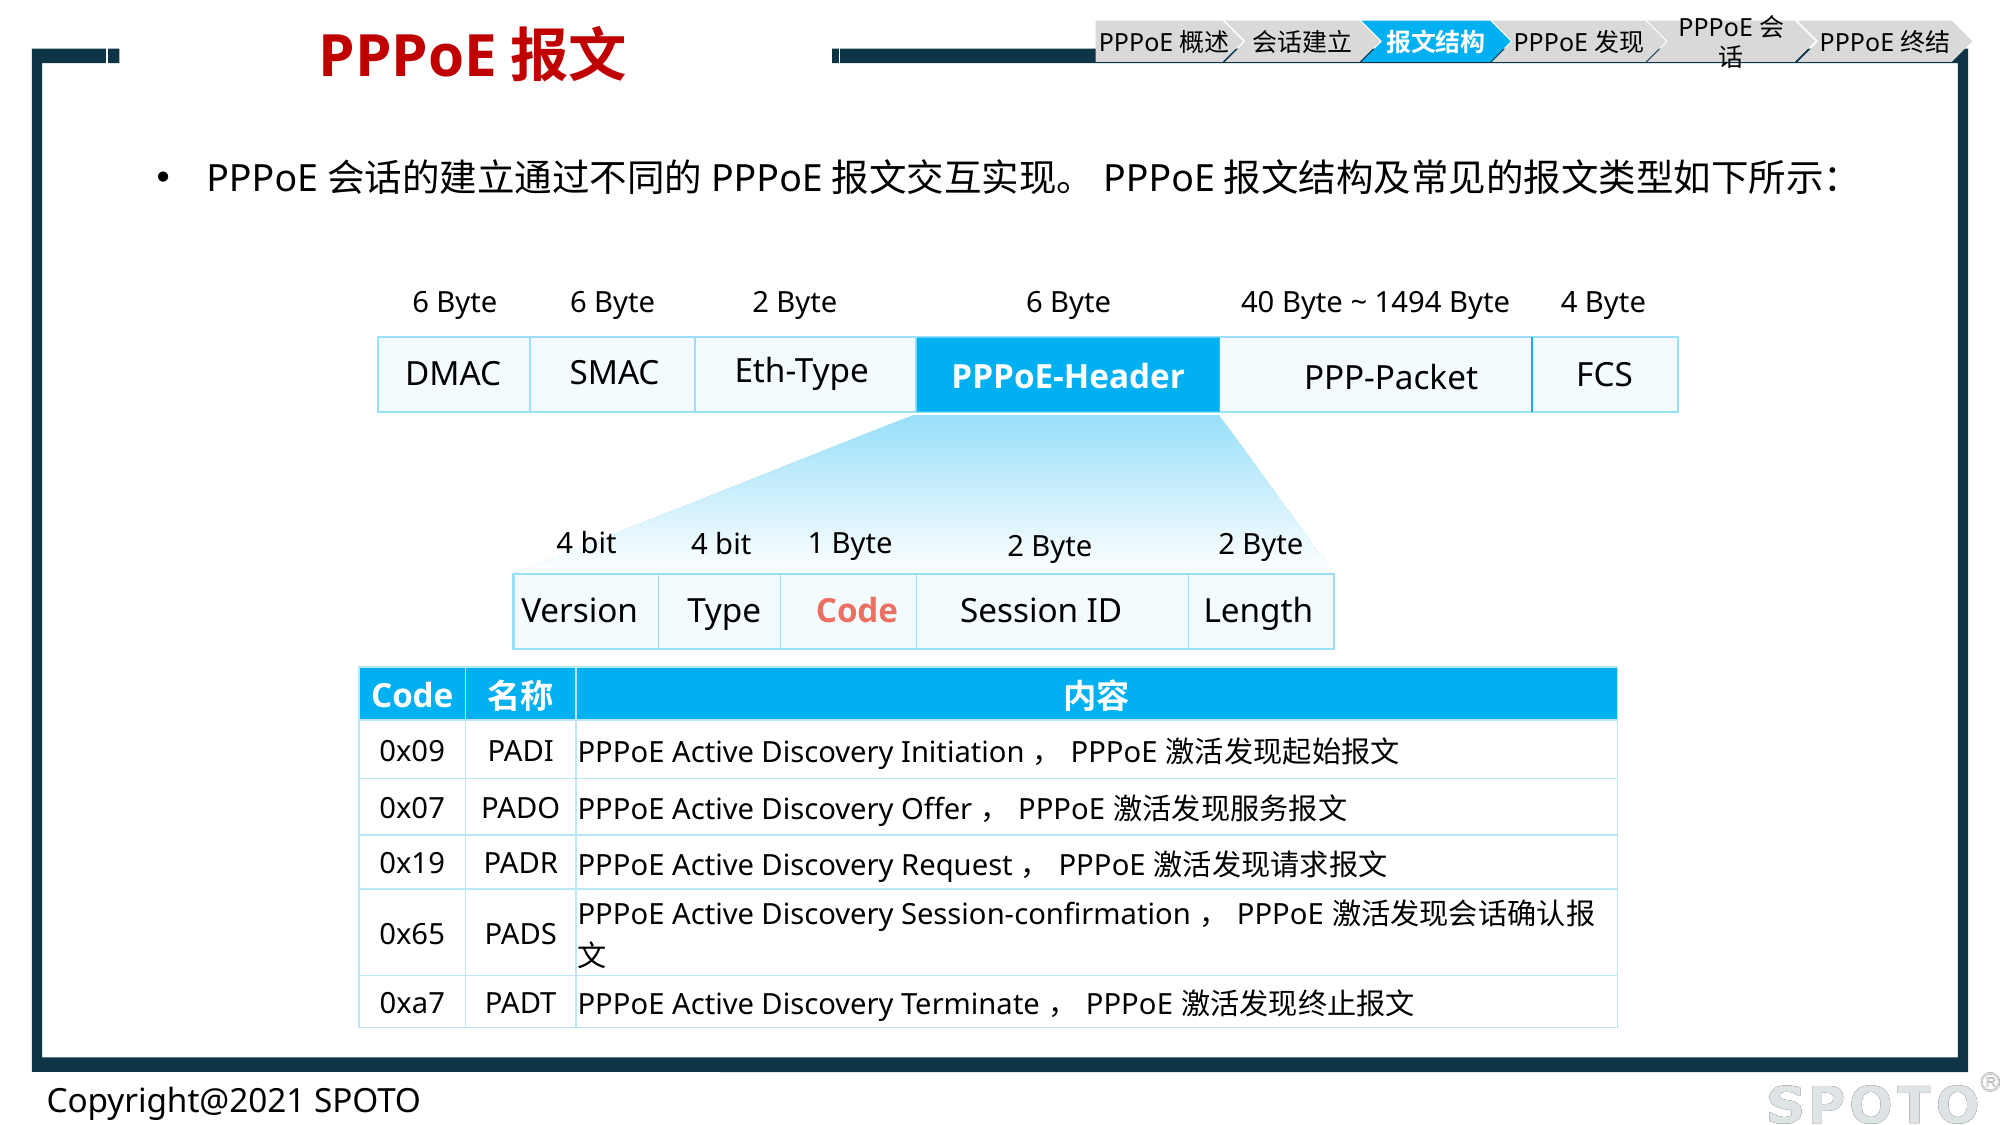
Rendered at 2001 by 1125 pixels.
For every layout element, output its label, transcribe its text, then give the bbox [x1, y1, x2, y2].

text_box 40 Byte ~ 1494 Byte [1212, 276, 1519, 327]
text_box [377, 336, 1679, 413]
text_box 报文结构 [1361, 20, 1511, 62]
table_header 内容 [577, 668, 1617, 719]
text_box 2 Byte [955, 519, 1145, 570]
table_cell 0x09 [360, 721, 465, 778]
table_header 名称 [466, 668, 575, 719]
text_box 会话建立 [1224, 20, 1381, 62]
table_cell PPPoE Active Discovery Terminate，PPPoE激活发现终止报文 [577, 976, 1617, 1027]
table_cell 0x65 [360, 890, 465, 975]
table_cell 0x07 [360, 779, 465, 834]
text_box 6 Byte [527, 276, 698, 327]
table_cell 0xa7 [360, 976, 465, 1027]
table_cell PADI [466, 721, 575, 778]
text_box 1 Byte [784, 516, 916, 567]
text_box 4 bit [655, 517, 787, 568]
table_cell PADT [466, 976, 575, 1027]
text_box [513, 574, 1334, 650]
title PPPoE报文 [106, 2, 840, 112]
text_box Version [506, 581, 513, 637]
text_box PPPoE会话 [1647, 20, 1816, 62]
table_cell PADO [466, 779, 575, 834]
text_box PPPoE概述 [1095, 20, 1244, 62]
text_box [514, 413, 1335, 573]
table_cell 0x19 [360, 836, 465, 888]
table_cell PPPoE Active Discovery Session-confirmation，PPPoE激活发现会话确认报文 [577, 890, 1617, 975]
text_box PPPoE终结 [1797, 20, 1973, 62]
table_cell PPPoE Active Discovery Initiation，PPPoE激活发现起始报文 [577, 721, 1617, 778]
text_box 6 Byte [347, 276, 527, 327]
text_box 4 bit [503, 516, 670, 567]
text_box PPPoE发现 [1492, 20, 1667, 62]
table_cell PPPoE Active Discovery Offer，PPPoE激活发现服务报文 [577, 779, 1617, 834]
list PPPoE会话的建立通过不同的PPPoE报文交互实现。PPPoE报文结构及常见的报文类型如下所示： [143, 128, 1844, 1017]
table_header Code [360, 668, 465, 719]
table_cell PPPoE Active Discovery Request，PPPoE激活发现请求报文 [577, 836, 1617, 888]
table_cell PADR [466, 836, 575, 888]
table_cell PADS [466, 890, 575, 975]
text_box 6 Byte [946, 276, 1192, 327]
text_box 2 Byte [710, 276, 880, 327]
text_box 4 Byte [1519, 276, 1688, 327]
text_box 2 Byte [1195, 517, 1326, 568]
